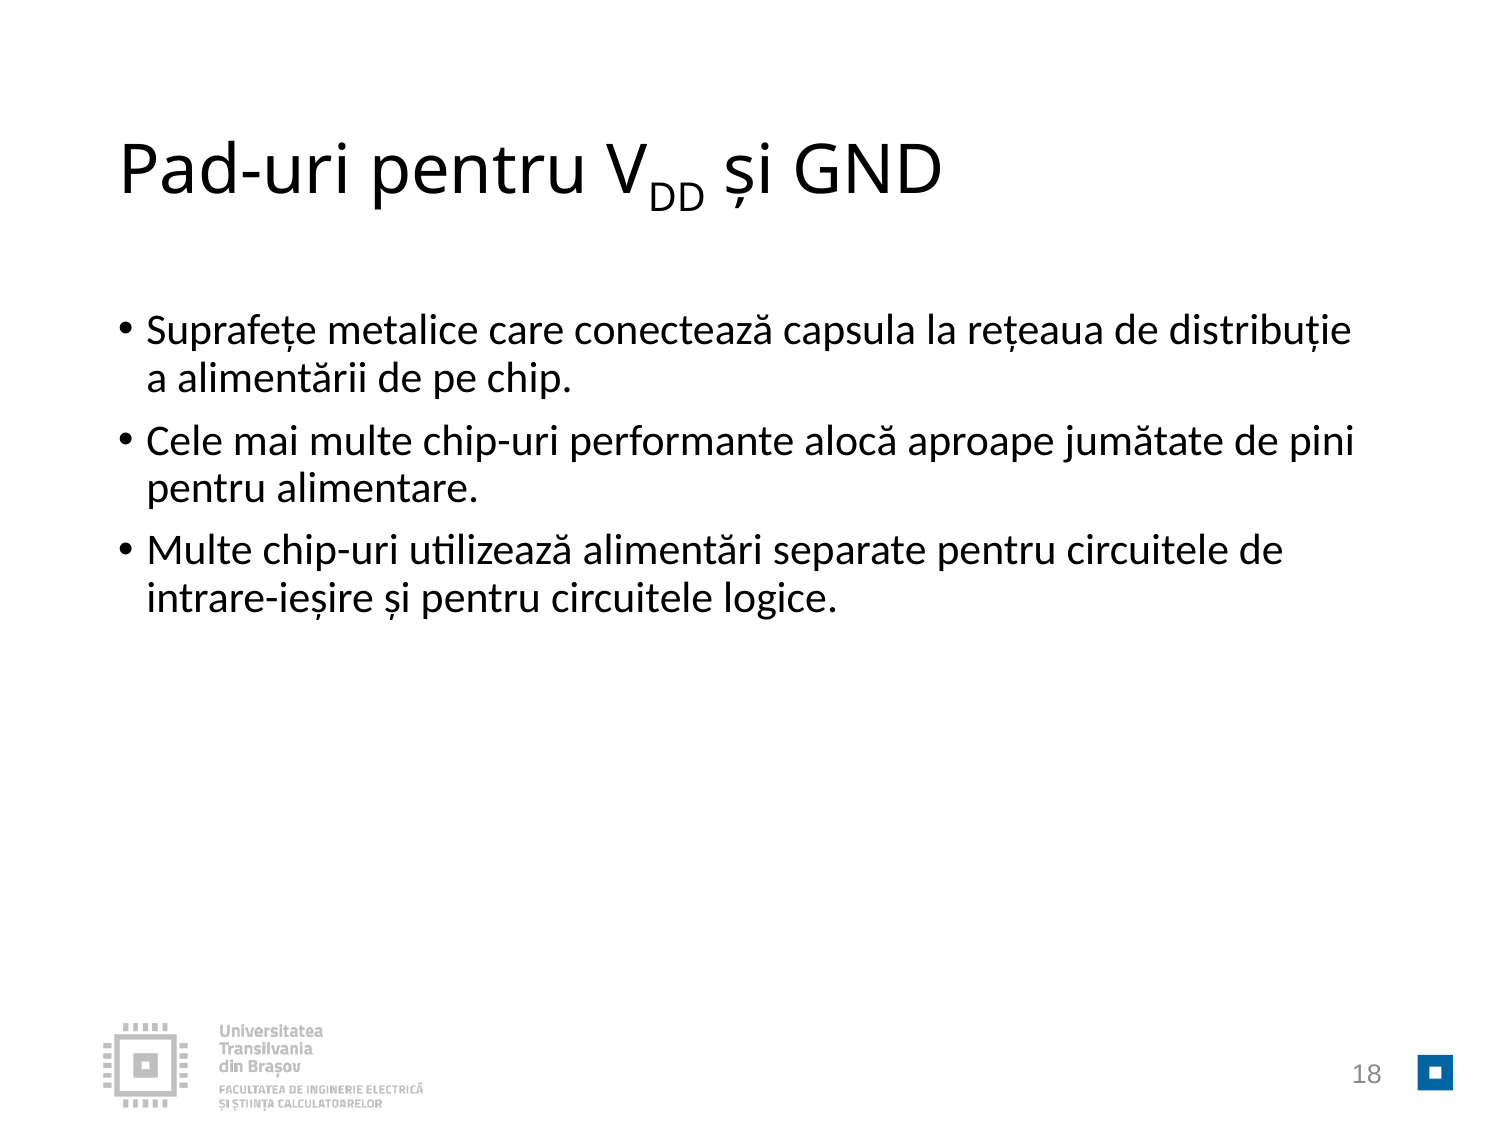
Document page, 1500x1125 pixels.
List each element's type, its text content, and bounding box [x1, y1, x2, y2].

title Pad-uri pentru VDD și GND [103, 59, 1397, 278]
list Suprafețe metalice care conectează capsula la rețeaua de distribuție a alimentării de pe chip. Cele mai multe chip-uri performante alocă aproape jumătate de pini pentru alimentare. Multe chip-uri utilizează alimentări separate pentru circuitele de intrare-ieșire și pentru circuitele logice. [103, 299, 1397, 1014]
slide_number 18 [1059, 1042, 1397, 1103]
picture [103, 1023, 423, 1111]
